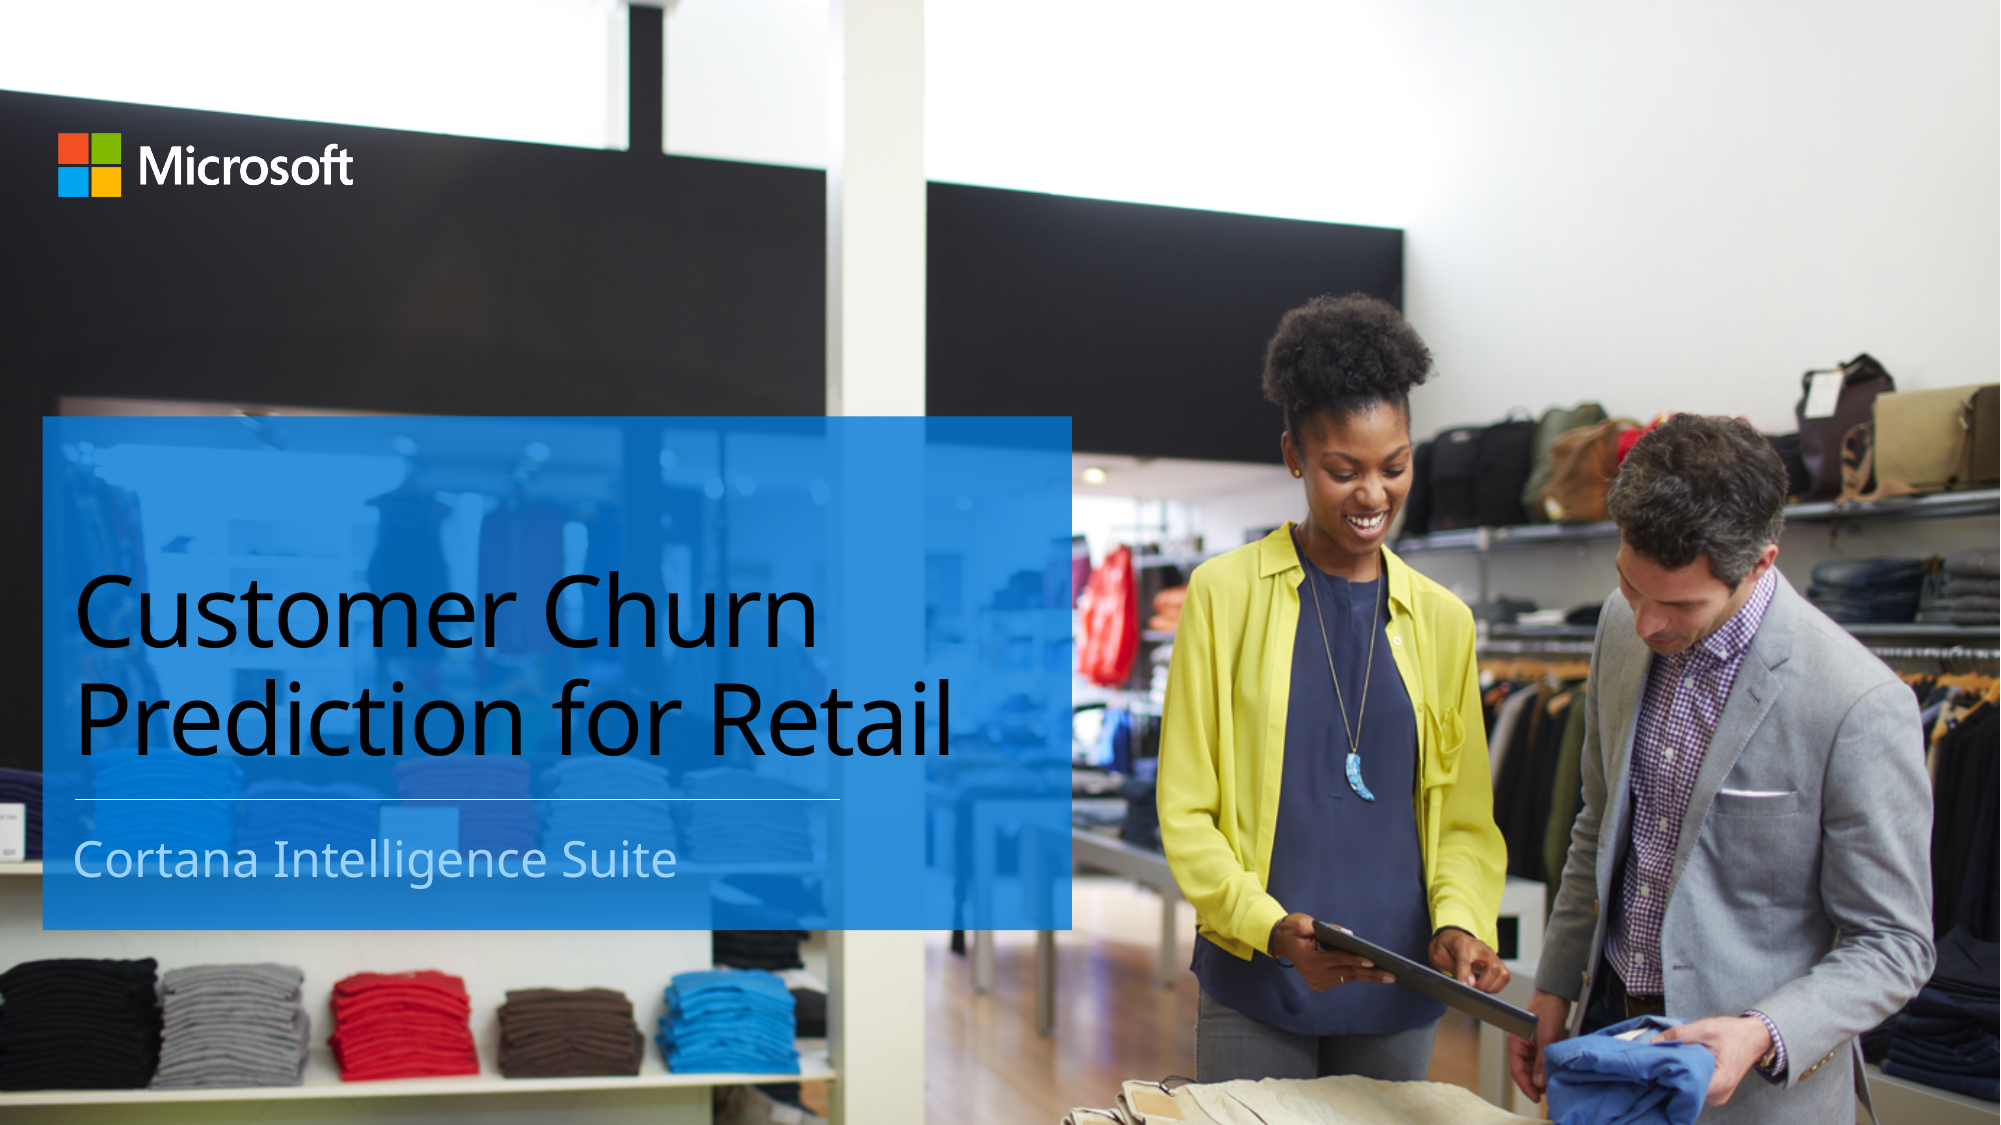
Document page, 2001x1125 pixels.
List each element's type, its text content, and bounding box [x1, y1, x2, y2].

picture [0, 0, 2000, 1125]
title Customer Churn Prediction for Retail [42, 416, 1070, 793]
